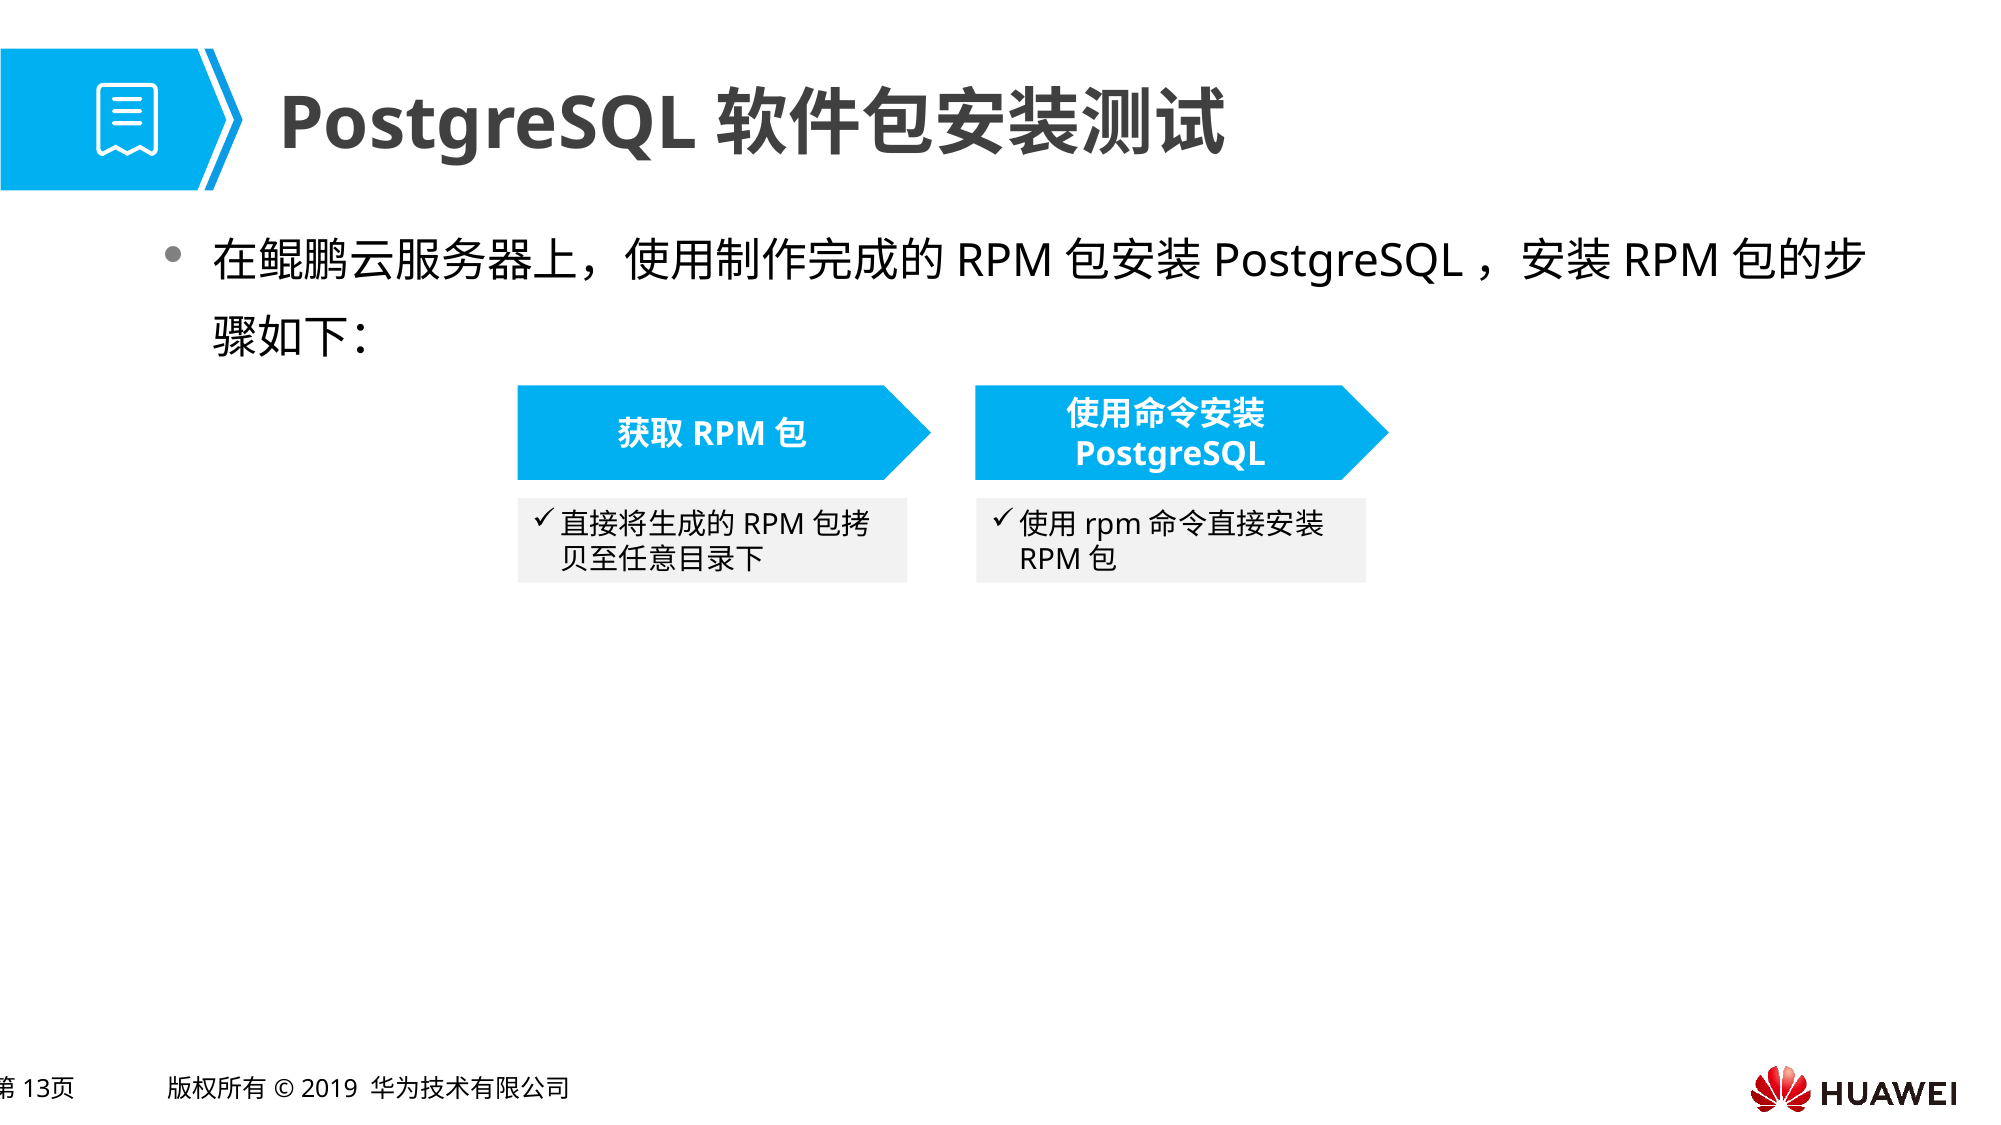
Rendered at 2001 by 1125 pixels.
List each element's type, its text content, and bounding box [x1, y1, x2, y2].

title PostgreSQL软件包安装测试 [261, 67, 1875, 173]
text_box 使用命令安装PostgreSQL [975, 385, 1389, 480]
text_box 获取RPM包 [517, 385, 932, 480]
picture [1751, 1066, 1956, 1112]
text_box 直接将生成的RPM包拷贝至任意目录下 [517, 498, 908, 583]
text_box 使用rpm命令直接安装RPM包 [976, 498, 1367, 583]
list 在鲲鹏云服务器上，使用制作完成的RPM包安装PostgreSQL，安装RPM包的步骤如下： [149, 202, 1883, 971]
